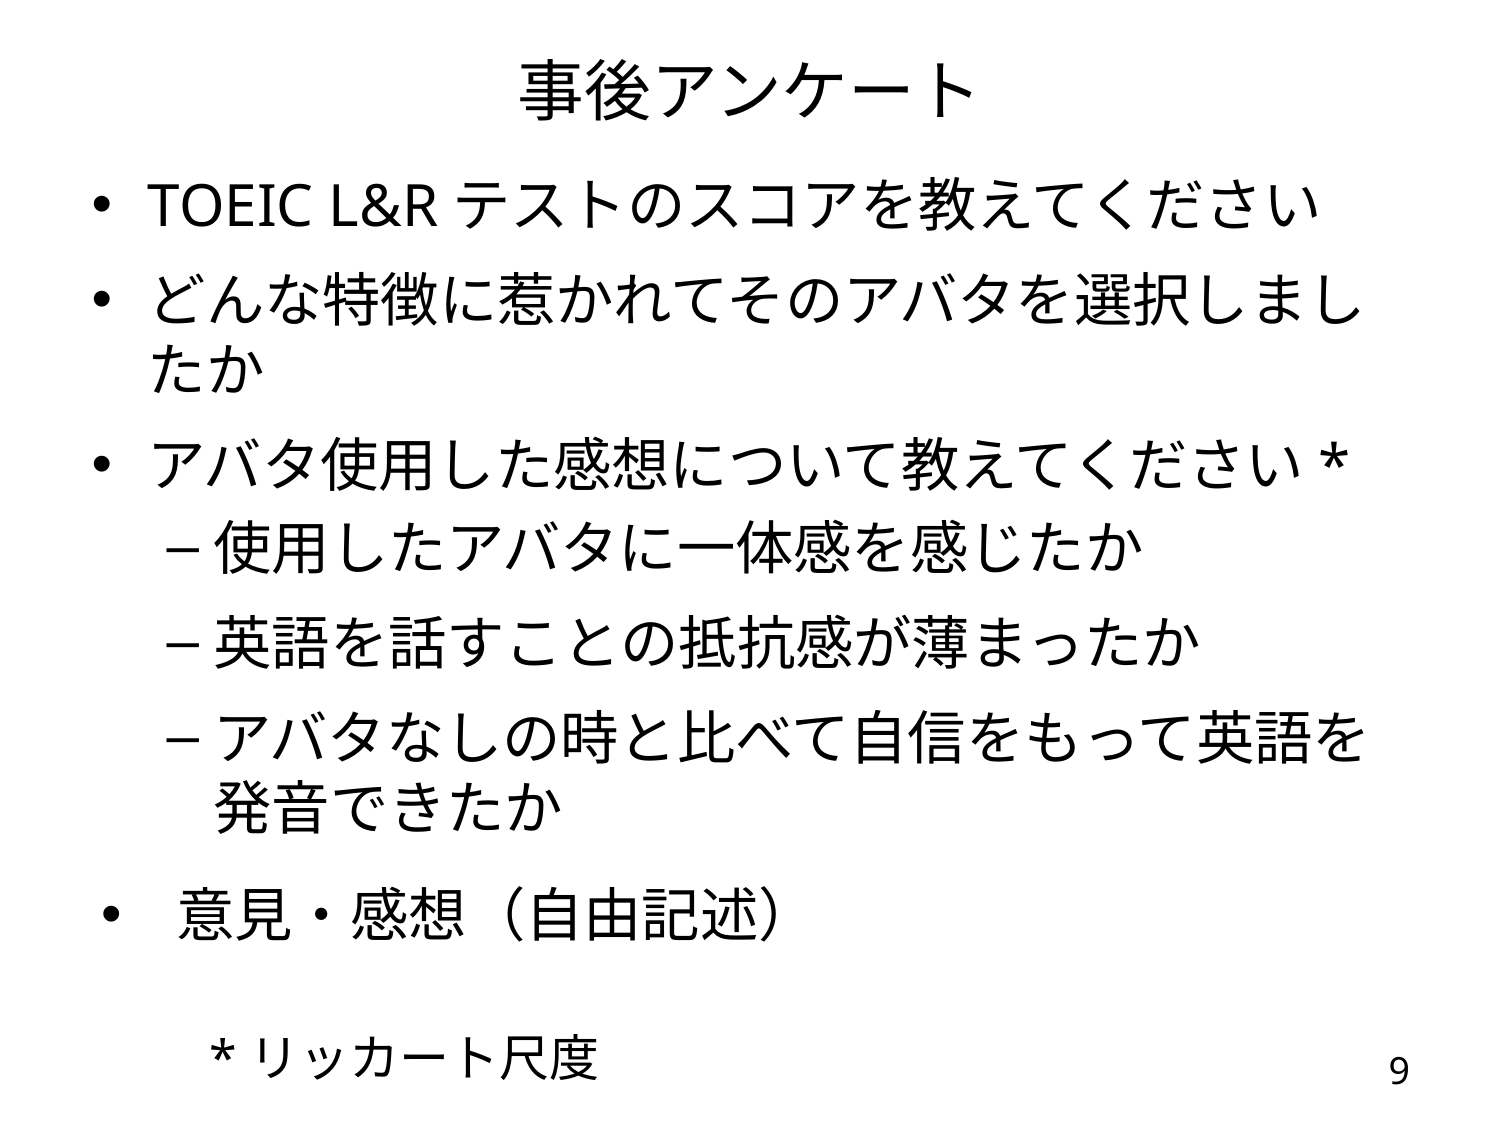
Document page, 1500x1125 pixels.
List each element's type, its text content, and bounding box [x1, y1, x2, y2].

slide_number 9 [1074, 1042, 1425, 1103]
list TOEIC L&Rテストのスコアを教えてください どんな特徴に惹かれてそのアバタを選択しましたか アバタ使用した感想について教えてください* 使用したアバタに一体感を感じたか 英語を話すことの抵抗感が薄まったか アバタなしの時と比べて自信をもって英語を発音できたか 意見・感想（自由記述） [76, 160, 1425, 1005]
text_box *リッカート尺度 [194, 1018, 703, 1094]
title 事後アンケート [75, 30, 1425, 147]
